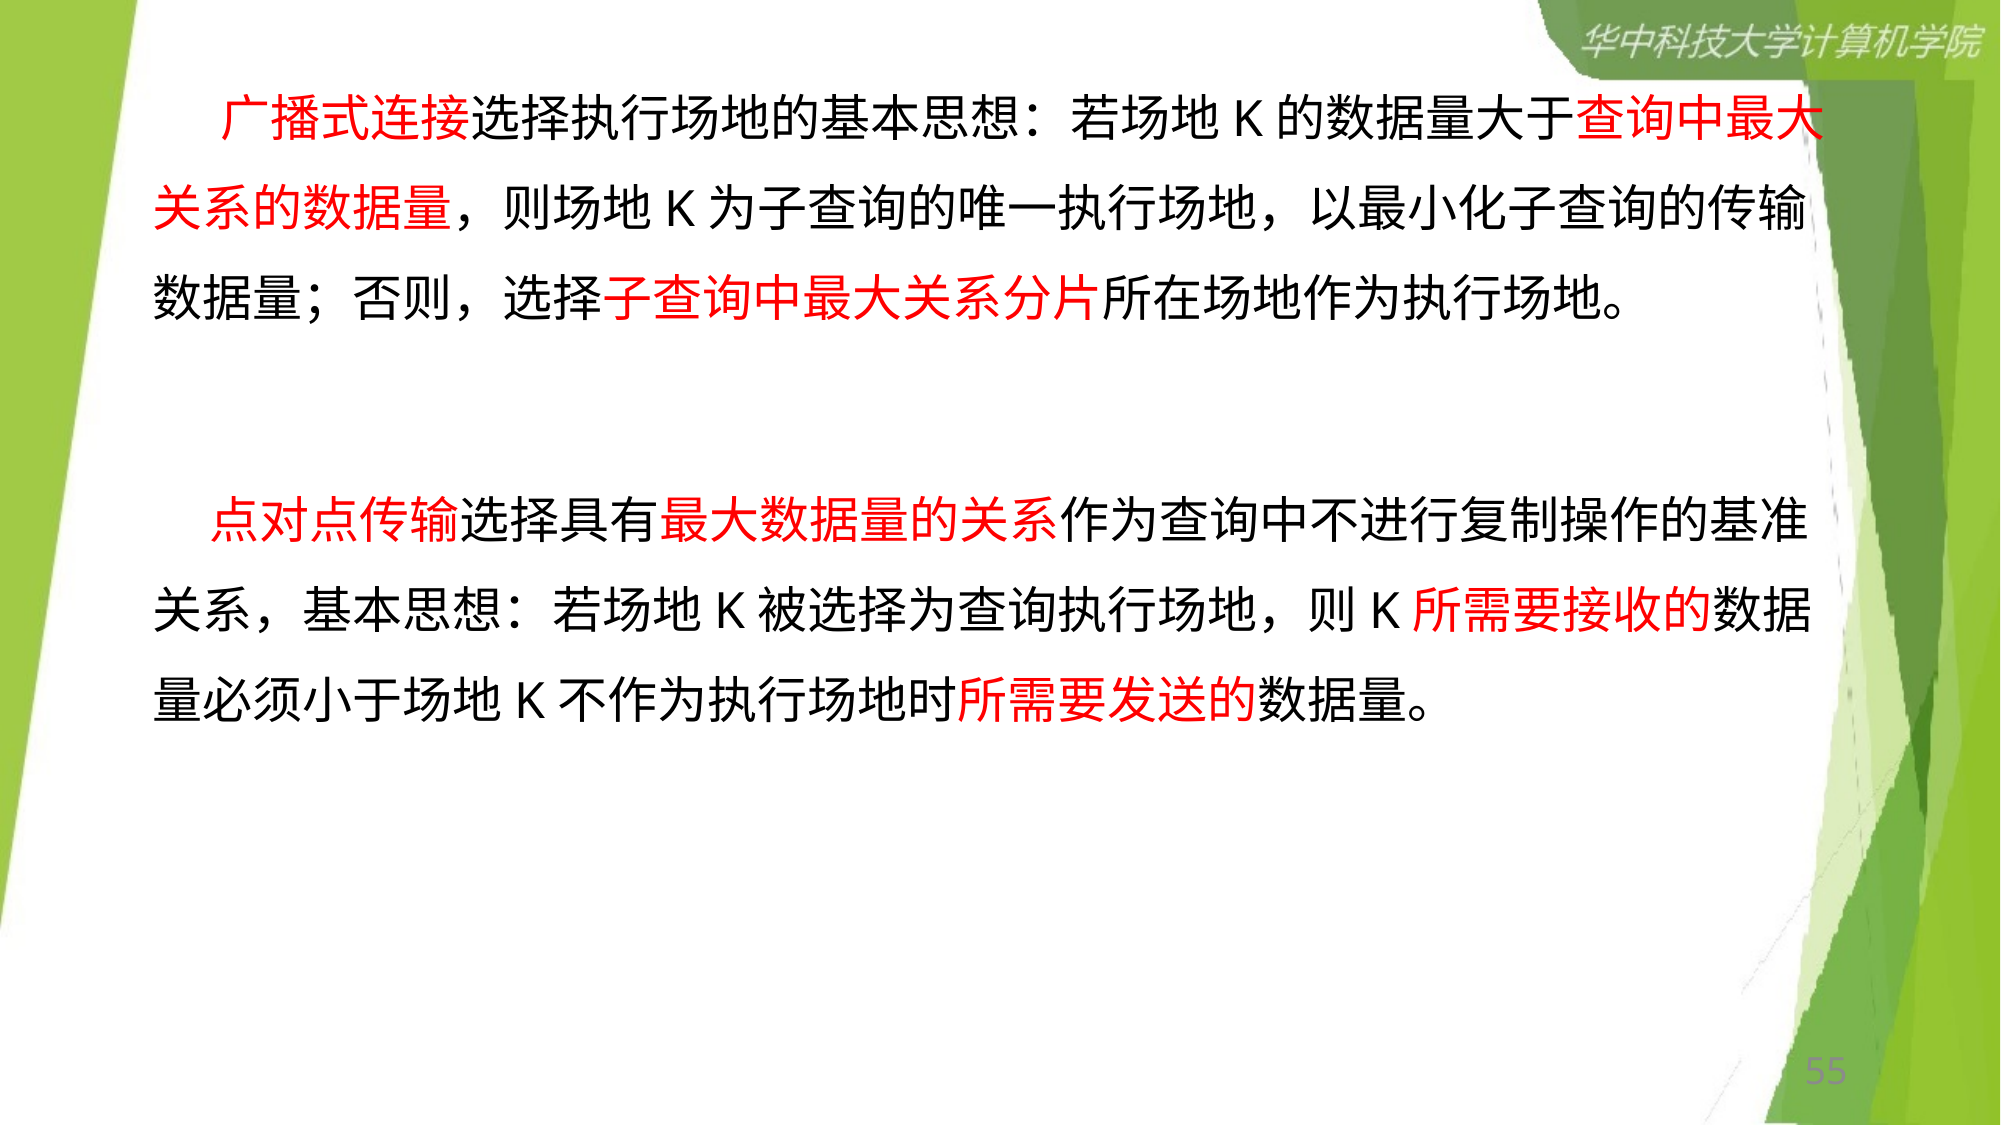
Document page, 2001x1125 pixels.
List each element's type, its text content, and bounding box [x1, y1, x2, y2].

slide_number 55 [1412, 1042, 1863, 1103]
list 广播式连接选择执行场地的基本思想：若场地K的数据量大于查询中最大关系的数据量，则场地K为子查询的唯一执行场地，以最小化子查询的传输数据量；否则，选择子查询中最大关系分片所在场地作为执行场地。 点对点传输选择具有最大数据量的关系作为查询中不进行复制操作的基准关系，基本思想：若场地K被选择为查询执行场地，则K所需要接收的数据量必须小于场地K不作为执行场地时所需要发送的数据量。 [137, 49, 1863, 1103]
picture [0, 0, 2001, 1125]
